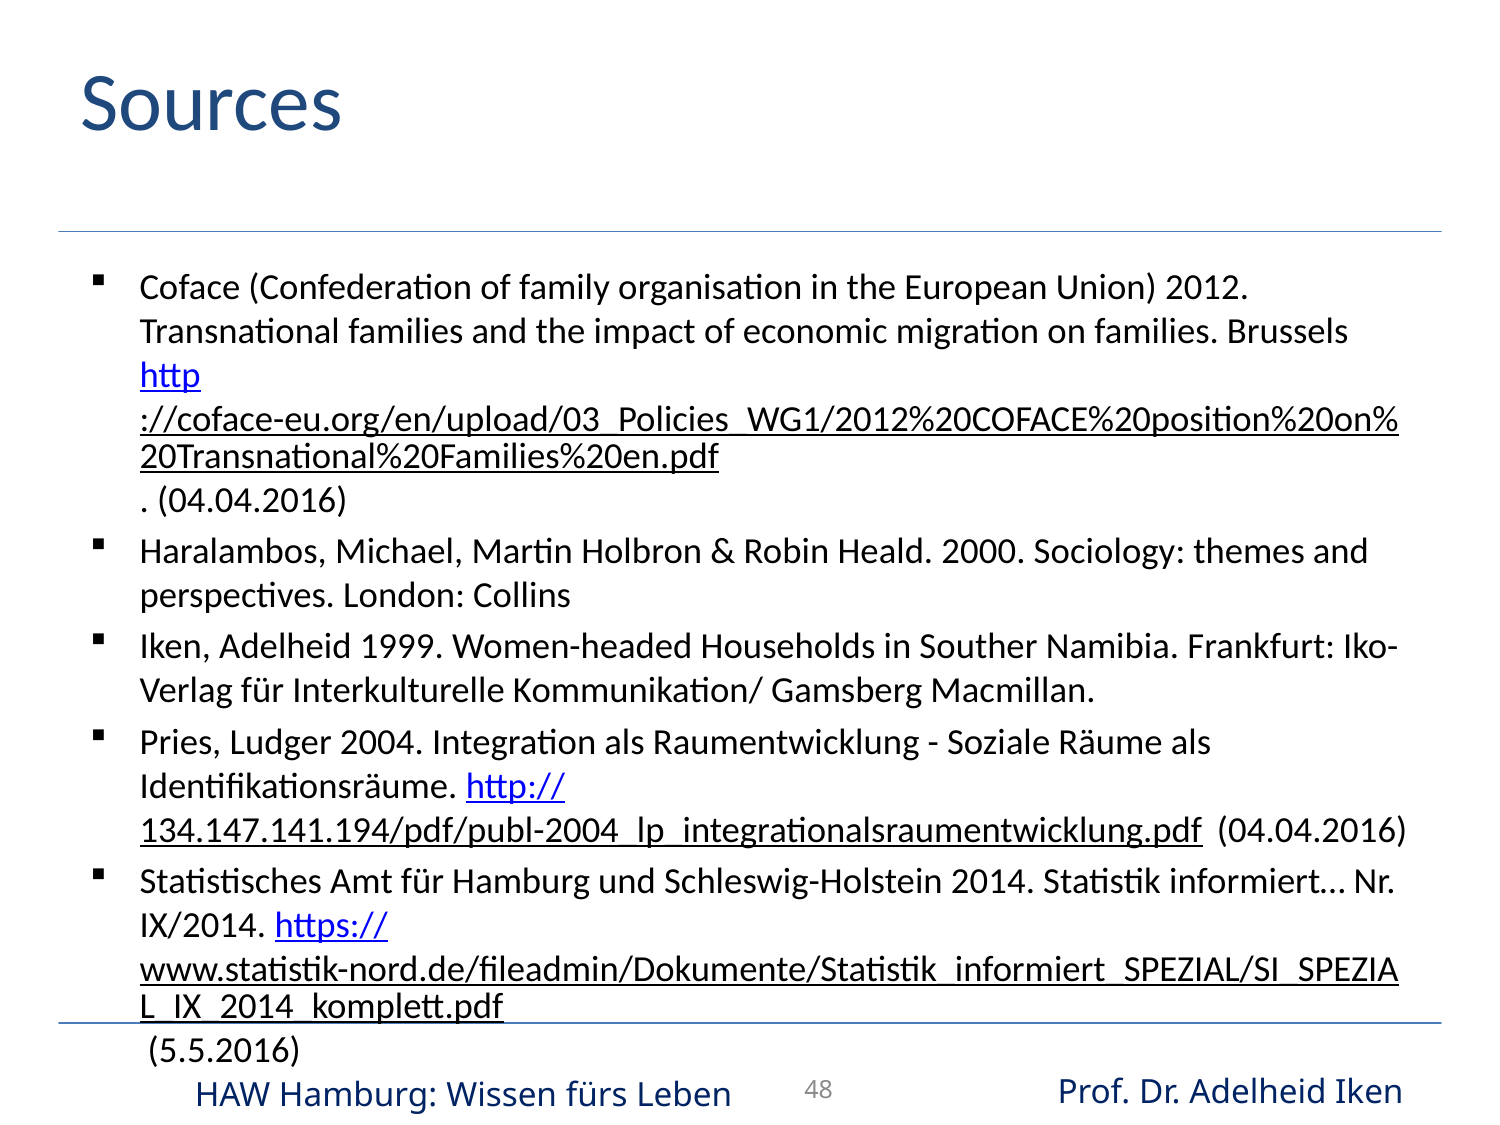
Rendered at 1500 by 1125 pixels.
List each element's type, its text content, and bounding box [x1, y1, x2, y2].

list Coface (Confederation of family organisation in the European Union) 2012. Transnational families and the impact of economic migration on families. Brussels http://coface-eu.org/en/upload/03_Policies_WG1/2012%20COFACE%20position%20on%20Transnational%20Families%20en.pdf. (04.04.2016) Haralambos, Michael, Martin Holbron & Robin Heald. 2000. Sociology: themes and perspectives. London: Collins Iken, Adelheid 1999. Women-headed Households in Souther Namibia. Frankfurt: Iko-Verlag für Interkulturelle Kommunikation/ Gamsberg Macmillan. Pries, Ludger 2004. Integration als Raumentwicklung - Soziale Räume als Identifikationsräume. http://134.147.141.194/pdf/publ-2004_lp_integrationalsraumentwicklung.pdf (04.04.2016) Statistisches Amt für Hamburg und Schleswig-Holstein 2014. Statistik informiert… Nr. IX/2014. https://www.statistik-nord.de/fileadmin/Dokumente/Statistik_informiert_SPEZIAL/SI_SPEZIAL_IX_2014_komplett.pdf (5.5.2016) [75, 255, 1425, 1005]
title Sources [64, 42, 1040, 153]
slide_number 48 [643, 1045, 994, 1106]
